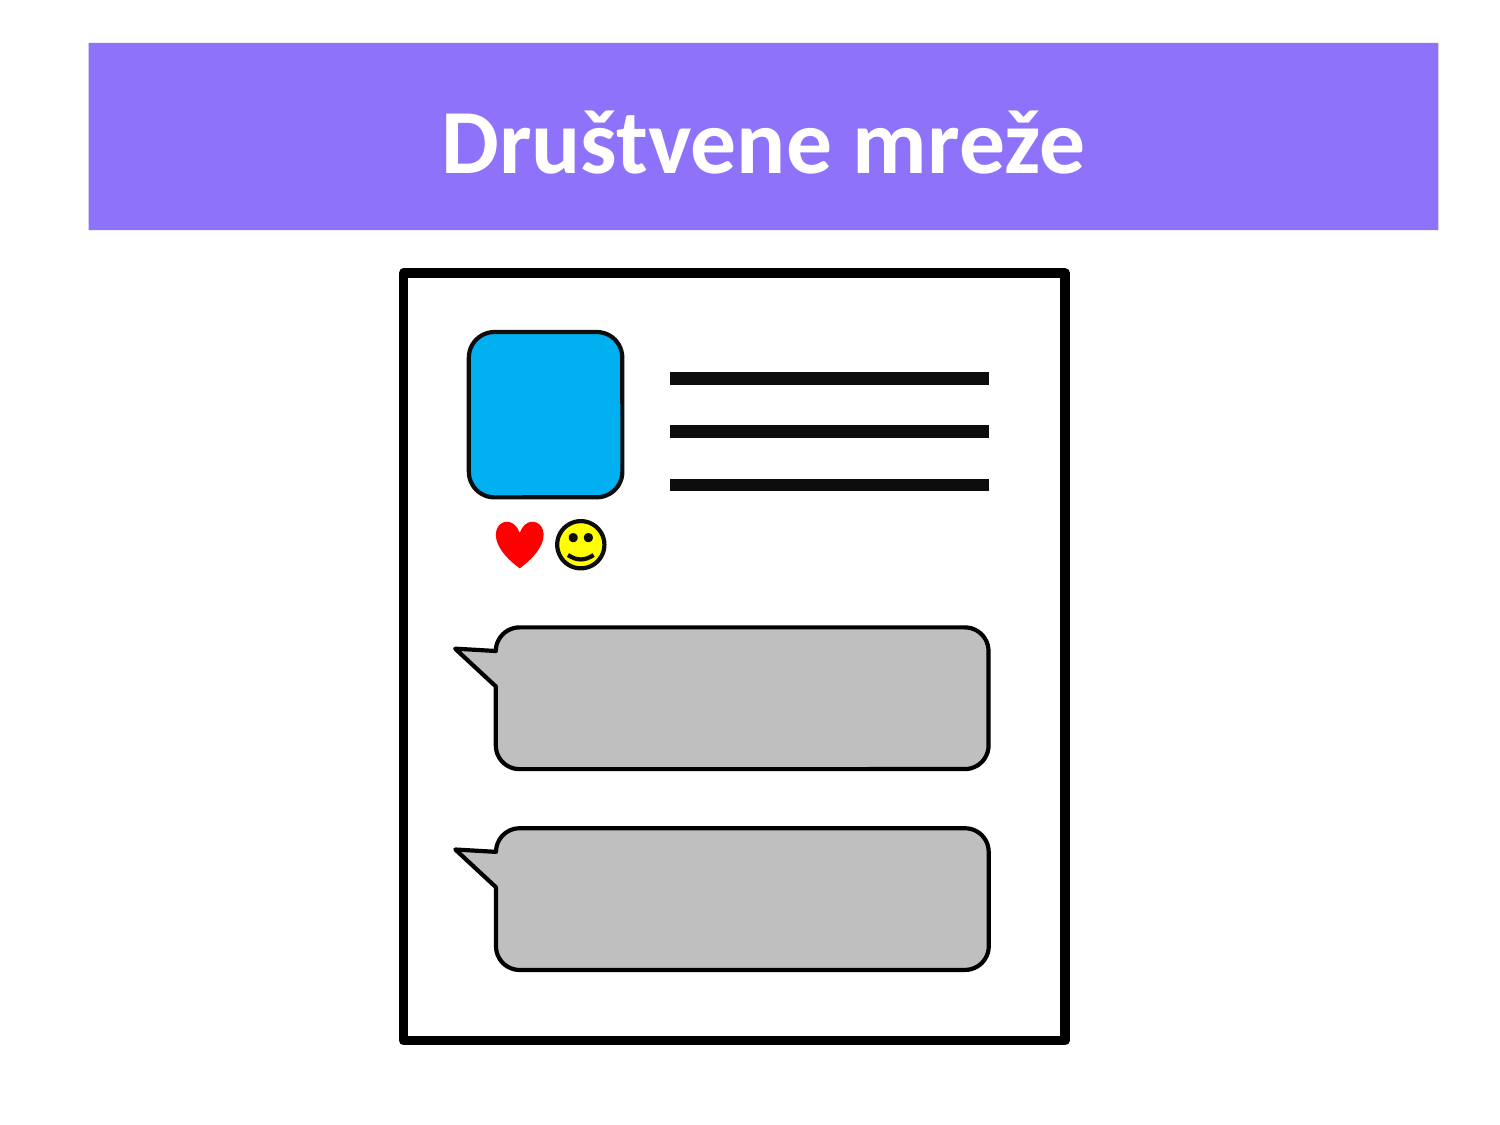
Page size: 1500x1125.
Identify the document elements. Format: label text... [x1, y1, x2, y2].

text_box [403, 272, 1066, 1042]
title Društvene mreže [88, 42, 1439, 231]
